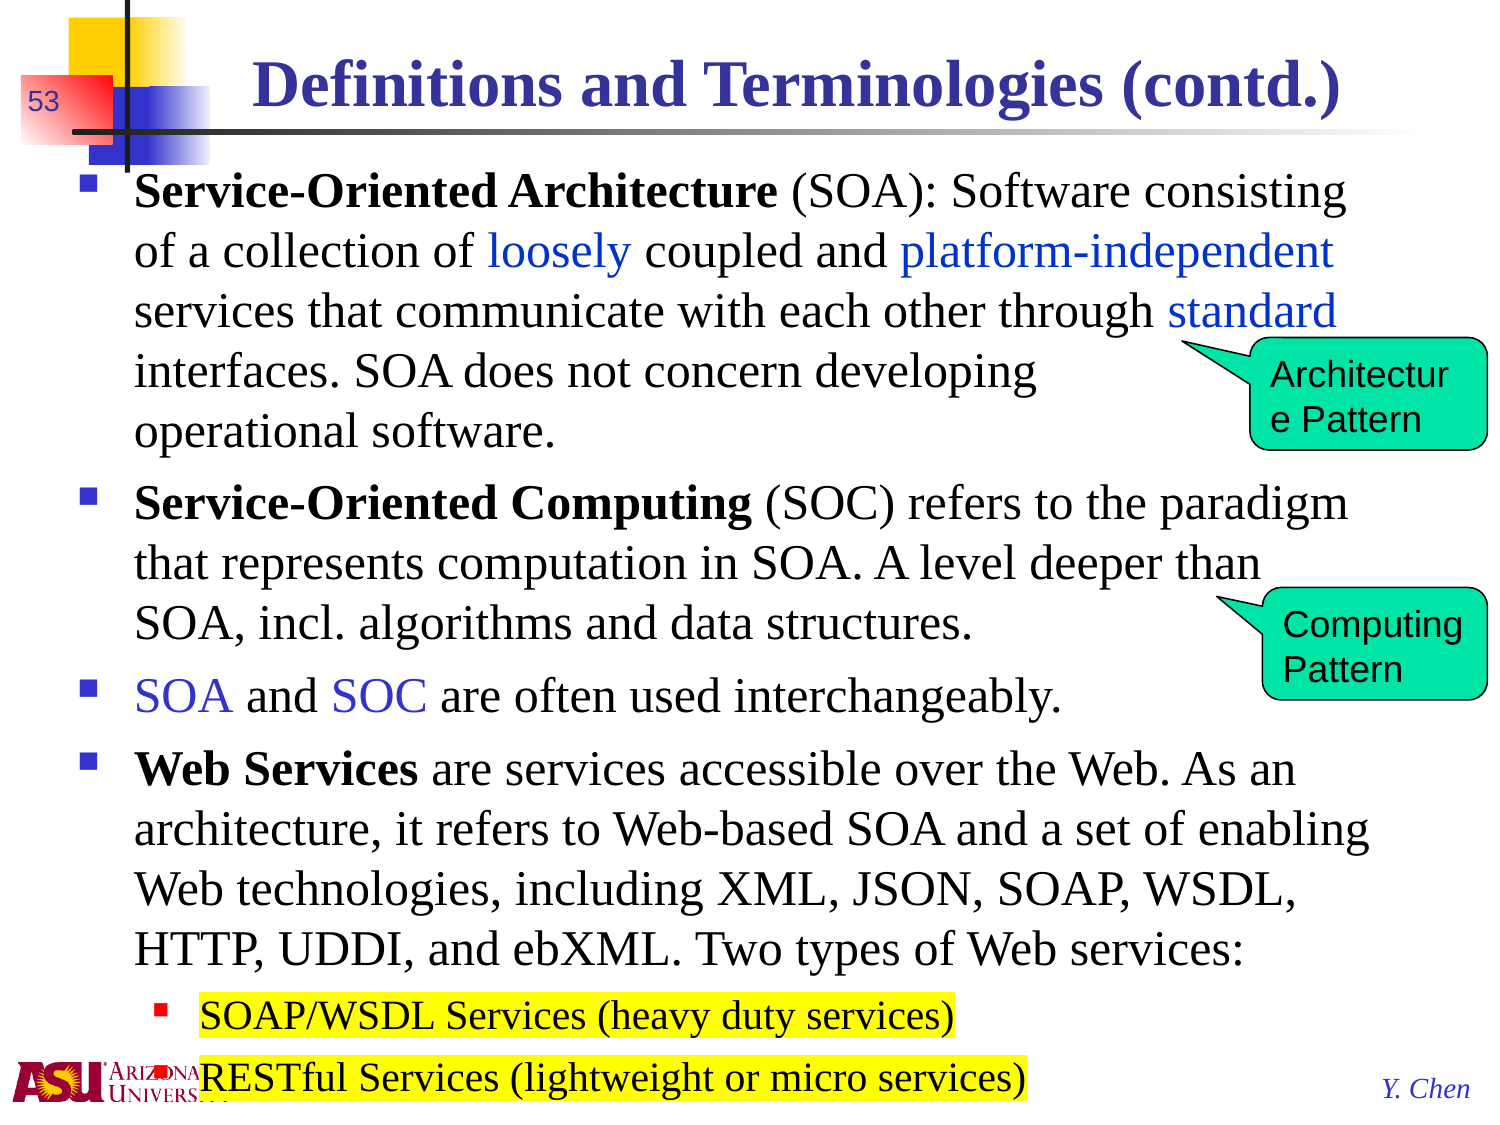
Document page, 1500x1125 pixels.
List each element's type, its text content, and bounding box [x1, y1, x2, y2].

text_box Architecture Pattern [1181, 337, 1488, 451]
slide_number 53 [12, 49, 237, 126]
text_box Computing Pattern [1216, 587, 1488, 700]
title Definitions and Terminologies (contd.) [237, 24, 1488, 128]
list Service-Oriented Architecture (SOA): Software consisting of a collection of loosely coupled and platform-independent services that communicate with each other through standard interfaces. SOA does not concern developing operational software. Service-Oriented Computing (SOC) refers to the paradigm that represents computation in SOA. A level deeper than SOA, incl. algorithms and data structures. SOA and SOC are often used interchangeably. Web Services are services accessible over the Web. As an architecture, it refers to Web-based SOA and a set of enabling Web technologies, including XML, JSON, SOAP, WSDL, HTTP, UDDI, and ebXML. Two types of Web services: SOAP/WSDL Services (heavy duty services) RESTful Services (lightweight or micro services) [62, 149, 1400, 1113]
picture [12, 1062, 62, 1102]
